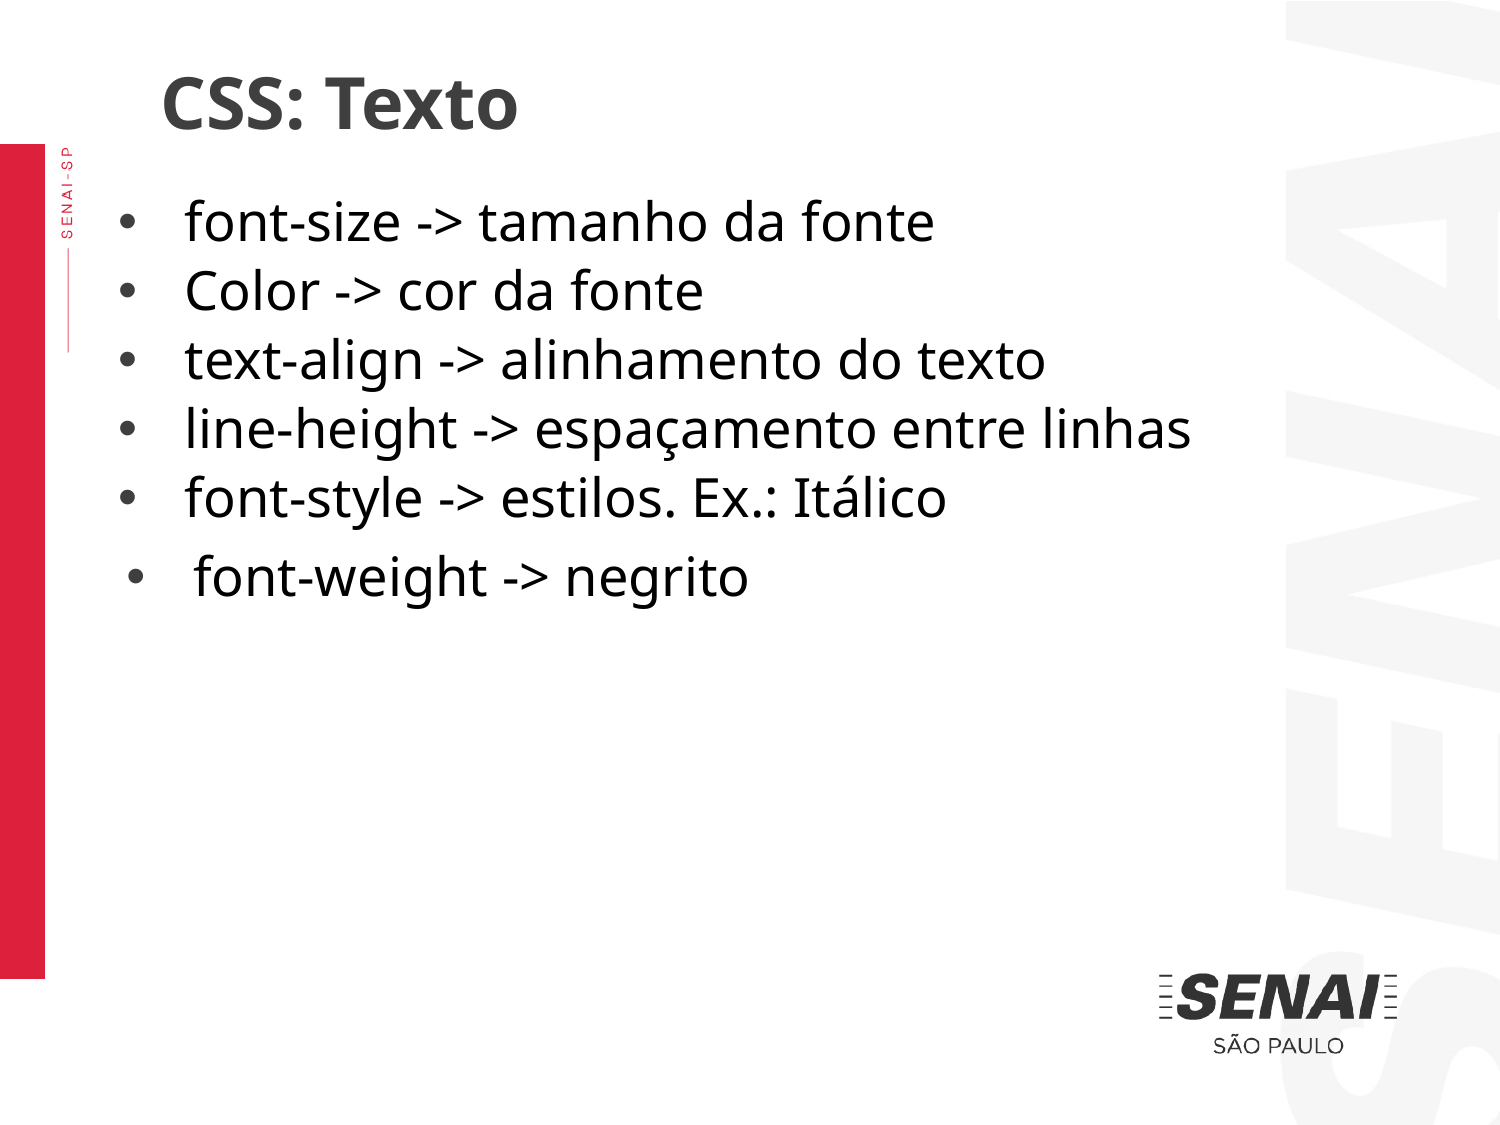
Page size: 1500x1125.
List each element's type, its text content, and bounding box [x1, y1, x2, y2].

list CSS: Texto [103, 59, 1397, 153]
list font-size -> tamanho da fonte Color -> cor da fonte text-align -> alinhamento do texto line-height -> espaçamento entre linhas font-style -> estilos. Ex.: Itálico font-weight -> negrito [103, 187, 1397, 1014]
picture [0, 0, 1500, 1125]
